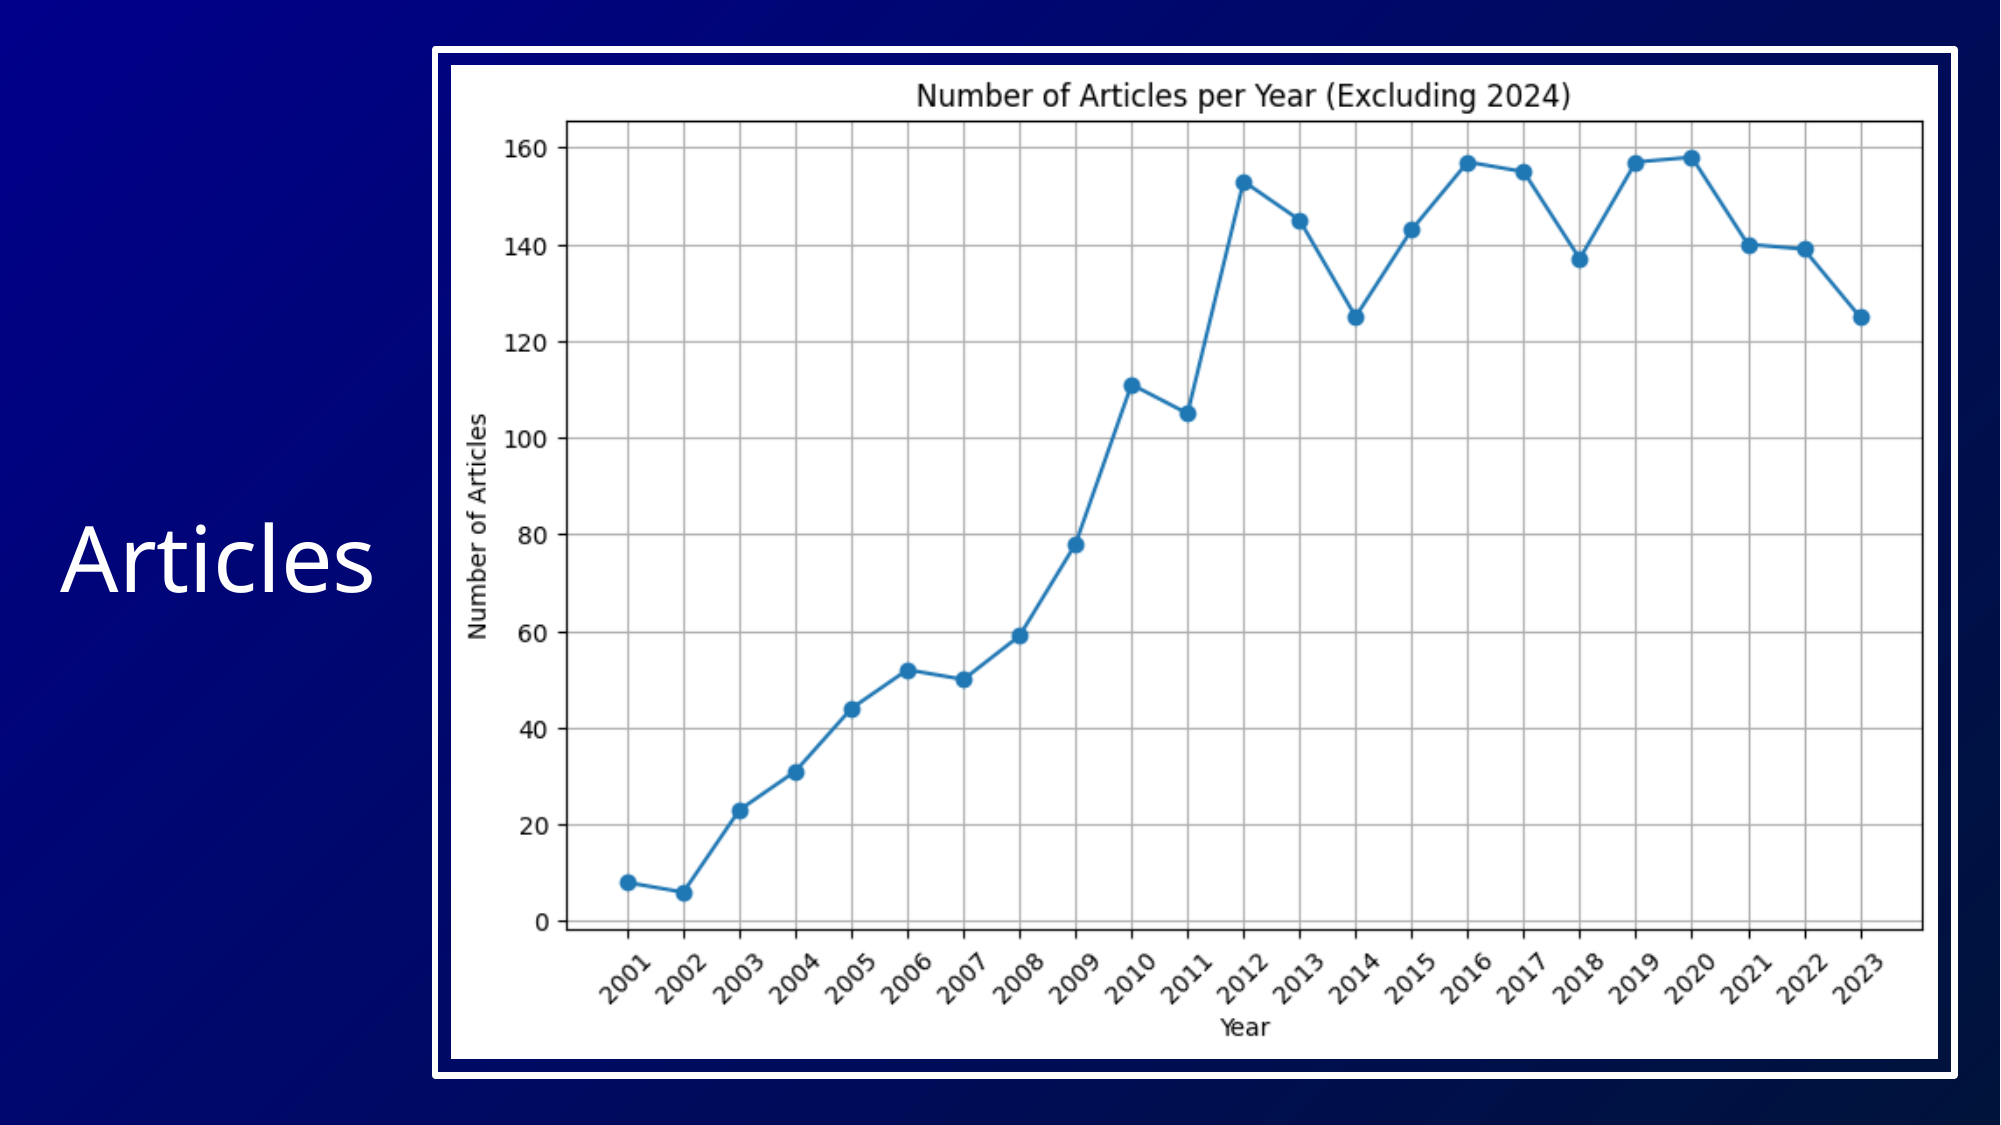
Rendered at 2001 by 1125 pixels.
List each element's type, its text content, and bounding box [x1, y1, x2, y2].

text_box Articles [45, 453, 418, 672]
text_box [434, 49, 1955, 1076]
